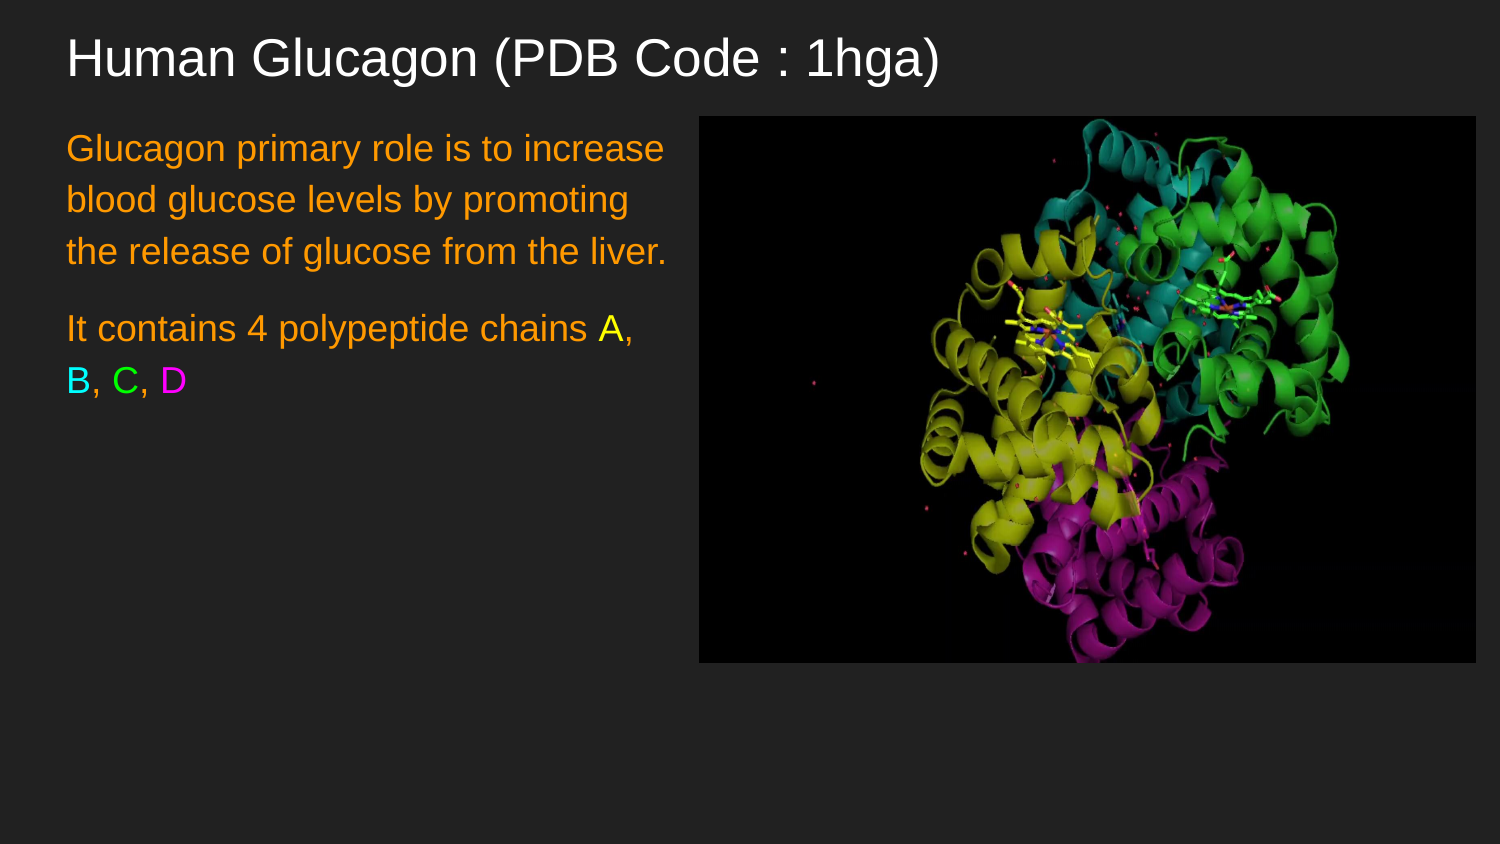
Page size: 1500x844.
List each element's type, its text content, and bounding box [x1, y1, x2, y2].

title Human Glucagon (PDB Code : 1hga) [51, 8, 1449, 102]
picture [699, 116, 1476, 663]
list Glucagon primary role is to increase blood glucose levels by promoting the release of glucose from the liver. It contains 4 polypeptide chains A, B, C, D [51, 102, 683, 663]
